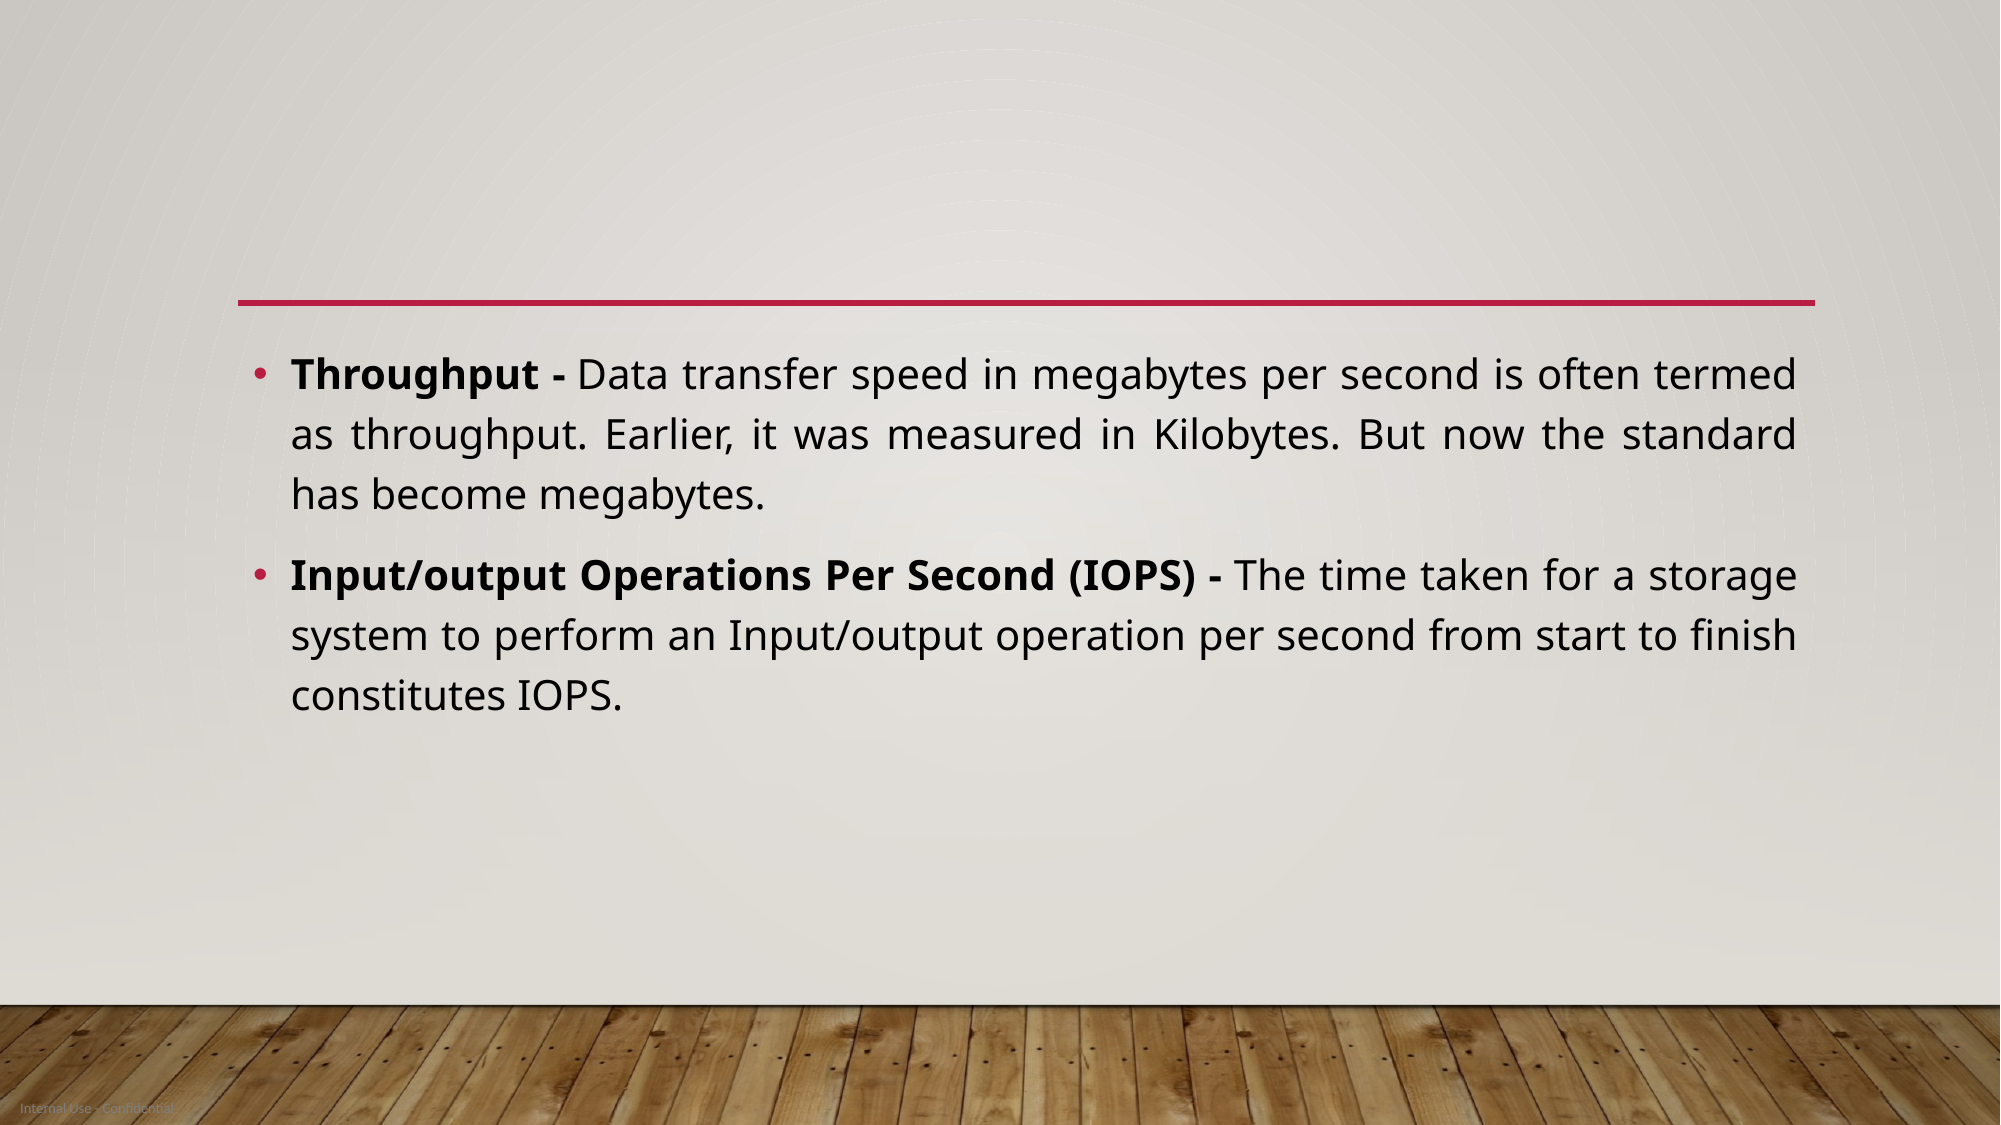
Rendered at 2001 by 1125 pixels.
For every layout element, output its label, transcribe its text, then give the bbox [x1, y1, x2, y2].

list Throughput - Data transfer speed in megabytes per second is often termed as throughput. Earlier, it was measured in Kilobytes. But now the standard has become megabytes. Input/output Operations Per Second (IOPS) - The time taken for a storage system to perform an Input/output operation per second from start to finish constitutes IOPS. [238, 330, 1814, 897]
picture [0, 1005, 2000, 1125]
